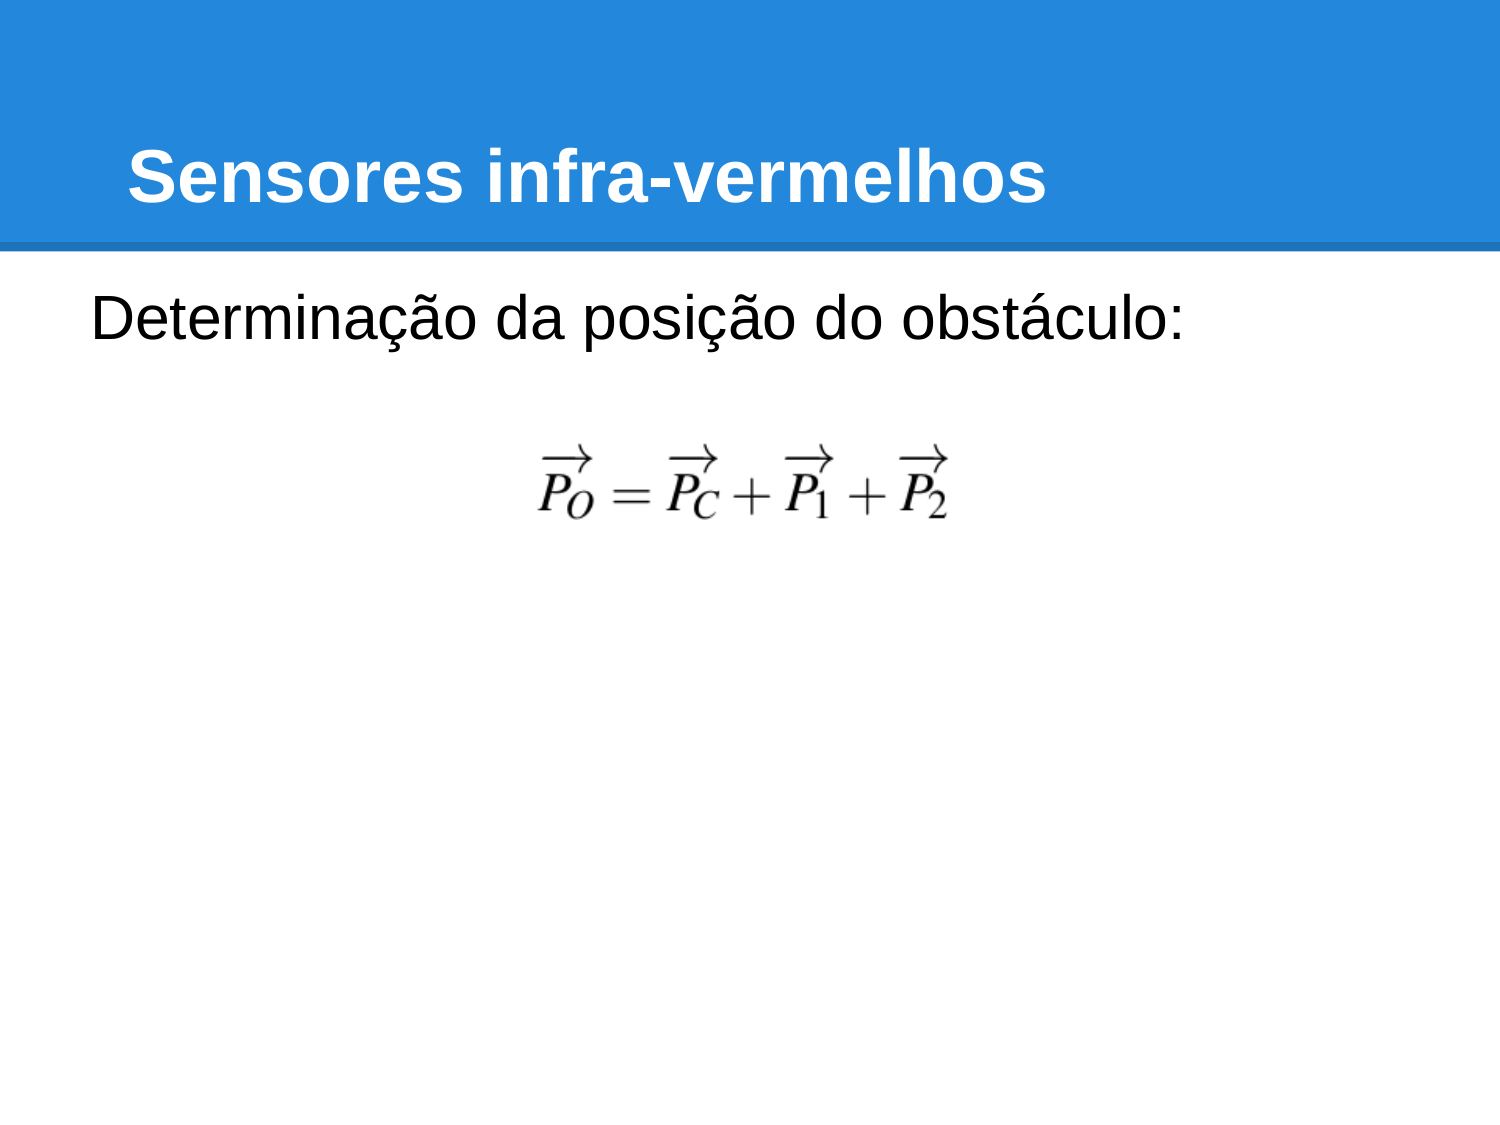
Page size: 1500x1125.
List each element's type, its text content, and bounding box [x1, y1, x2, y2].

text_box [519, 430, 981, 550]
list Determinação da posição do obstáculo: [75, 262, 1425, 1078]
title Sensores infra-vermelhos [75, 45, 1425, 233]
